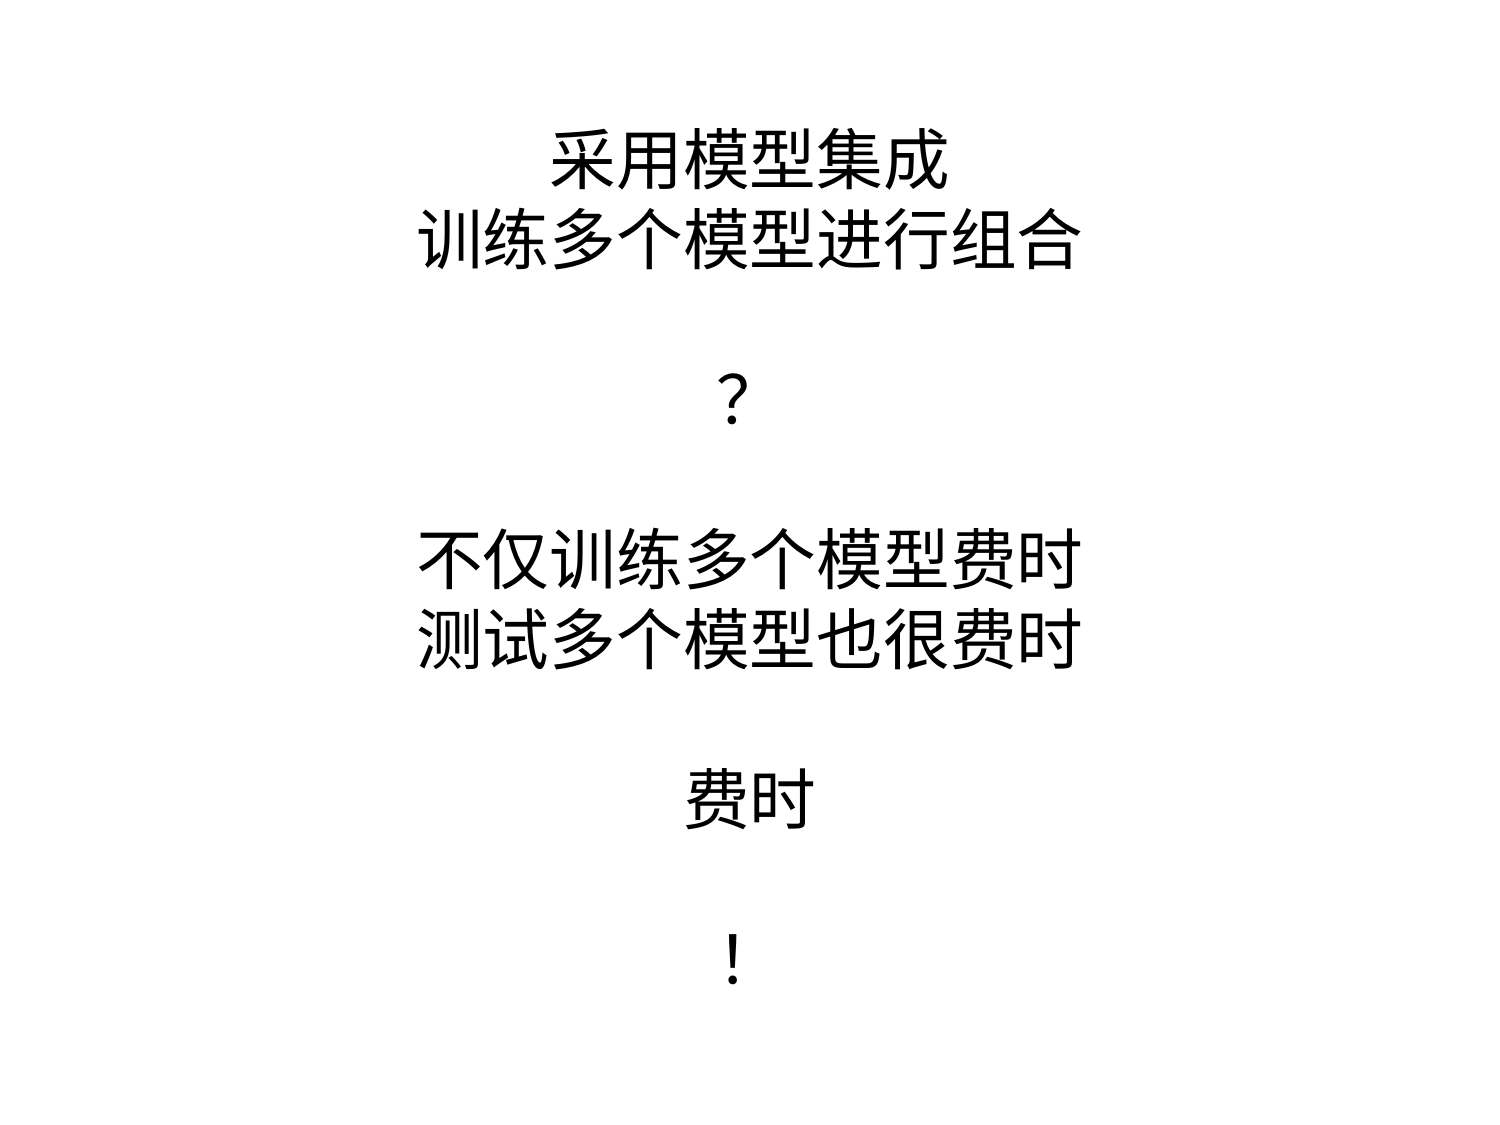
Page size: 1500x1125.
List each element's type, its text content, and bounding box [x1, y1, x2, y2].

text_box 采用模型集成 训练多个模型进行组合 ？ 不仅训练多个模型费时 测试多个模型也很费时 费时 ！ [374, 110, 1125, 1005]
